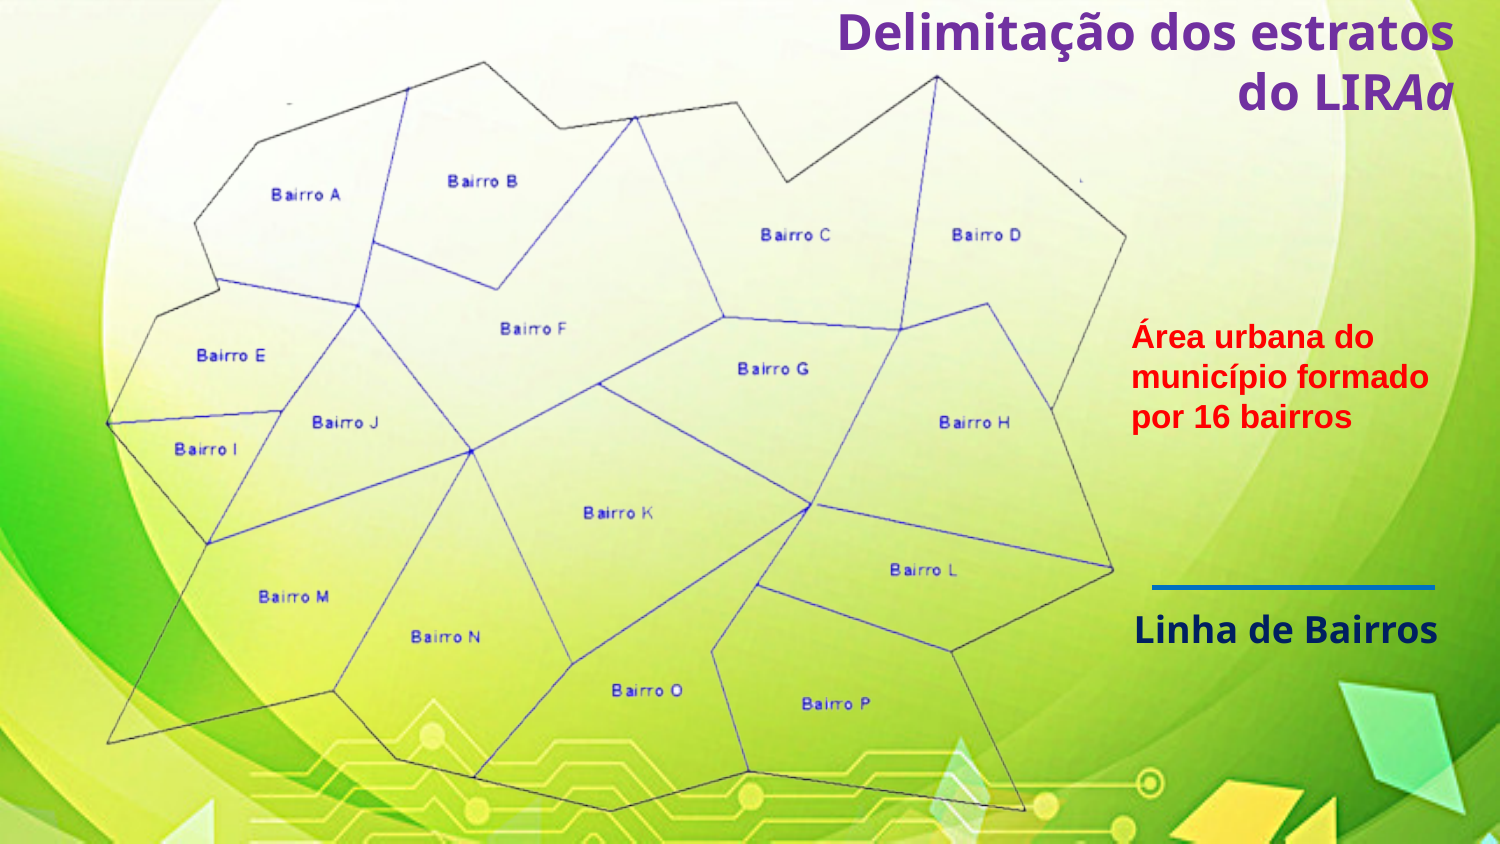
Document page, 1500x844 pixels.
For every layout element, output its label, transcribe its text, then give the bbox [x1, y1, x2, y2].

picture [0, 0, 1500, 844]
text_box Delimitação dos estratos do LIRAa [809, 6, 1471, 11]
